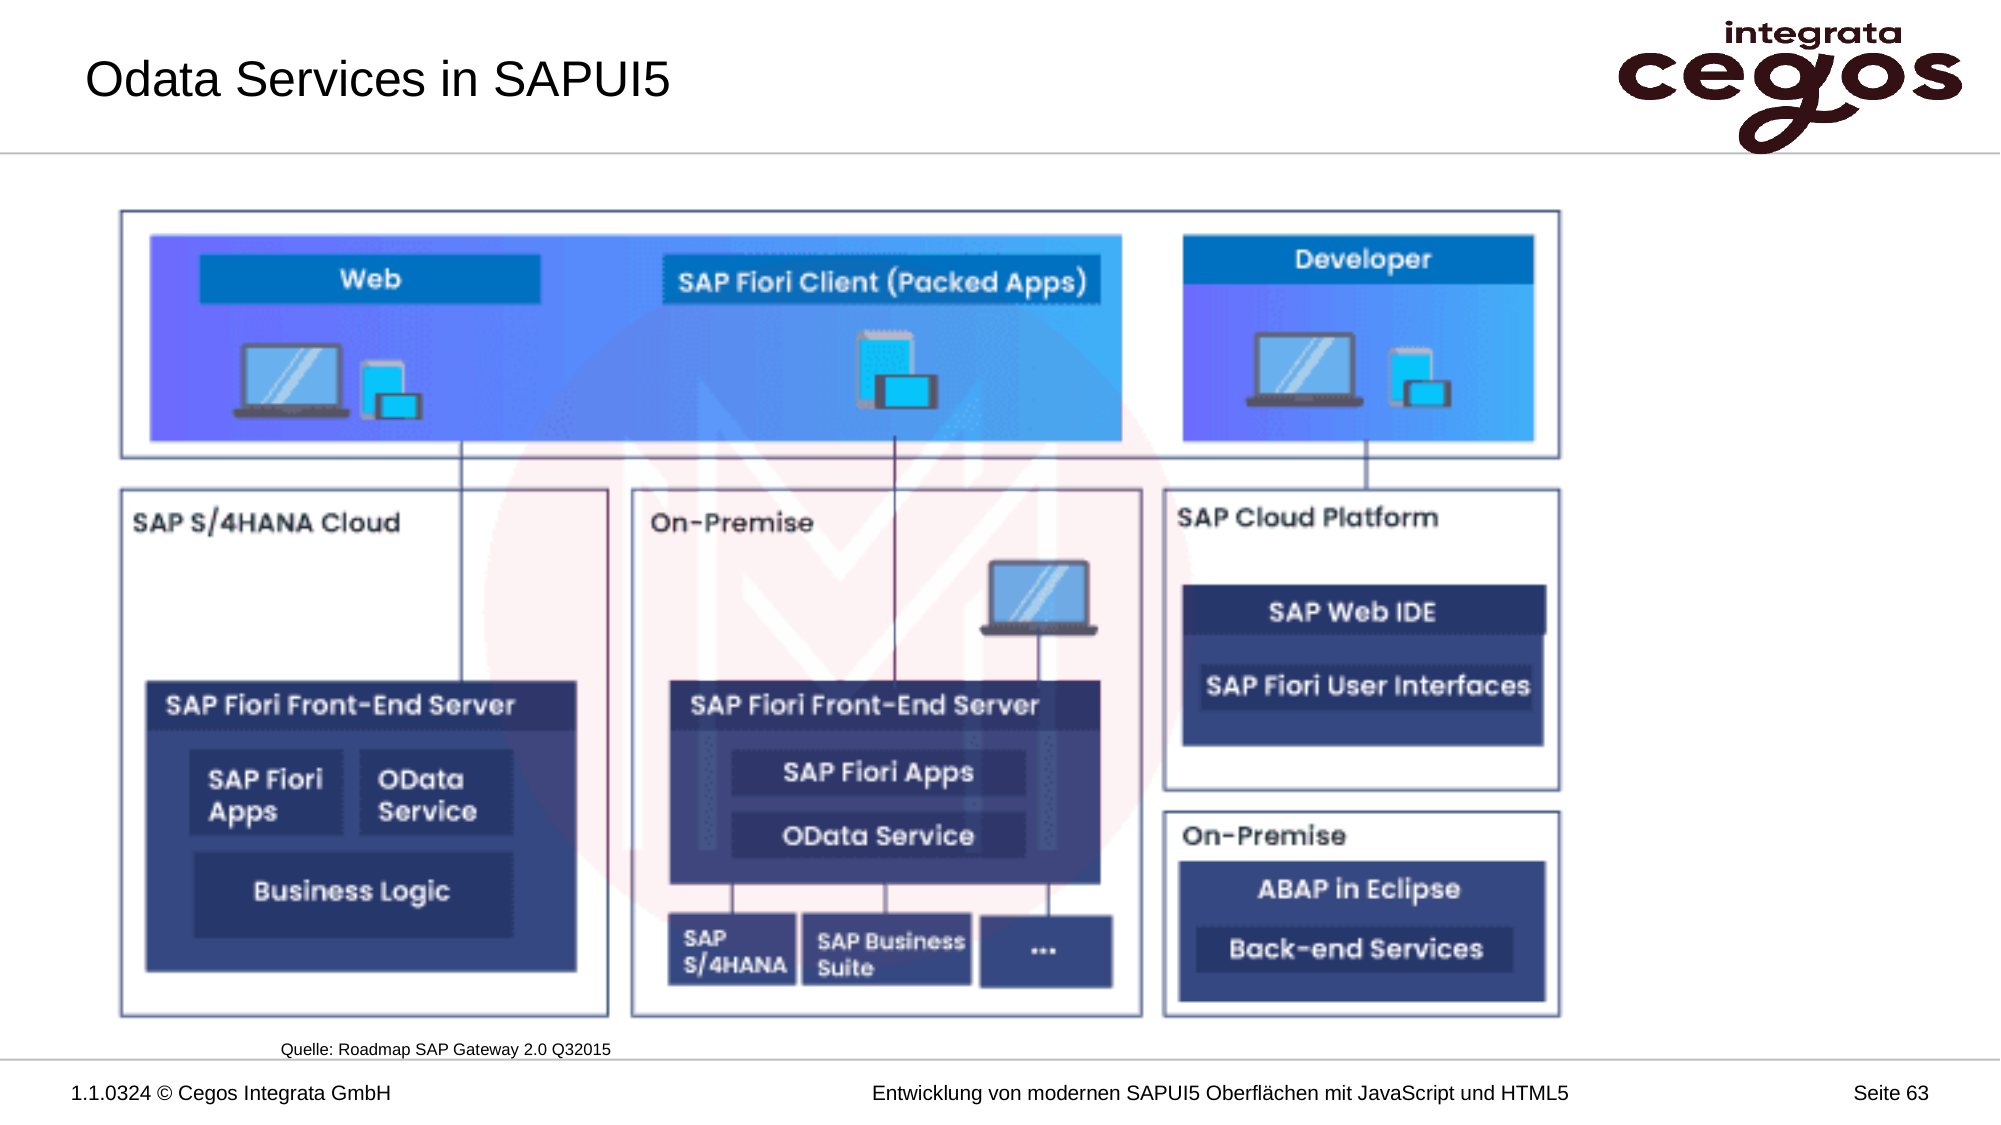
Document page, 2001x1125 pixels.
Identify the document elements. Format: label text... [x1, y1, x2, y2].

title Odata Services in SAPUI5 [70, 0, 1315, 154]
slide_number Seite 63 [1749, 1059, 1930, 1125]
footer Entwicklung von modernen SAPUI5 Oberflächen mit JavaScript und HTML5 [732, 1059, 1709, 1125]
picture [1585, 0, 1996, 180]
picture [108, 192, 1569, 1032]
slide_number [70, 1059, 691, 1125]
text_box Quelle: Roadmap SAP Gateway 2.0 Q32015 [265, 1032, 627, 1067]
